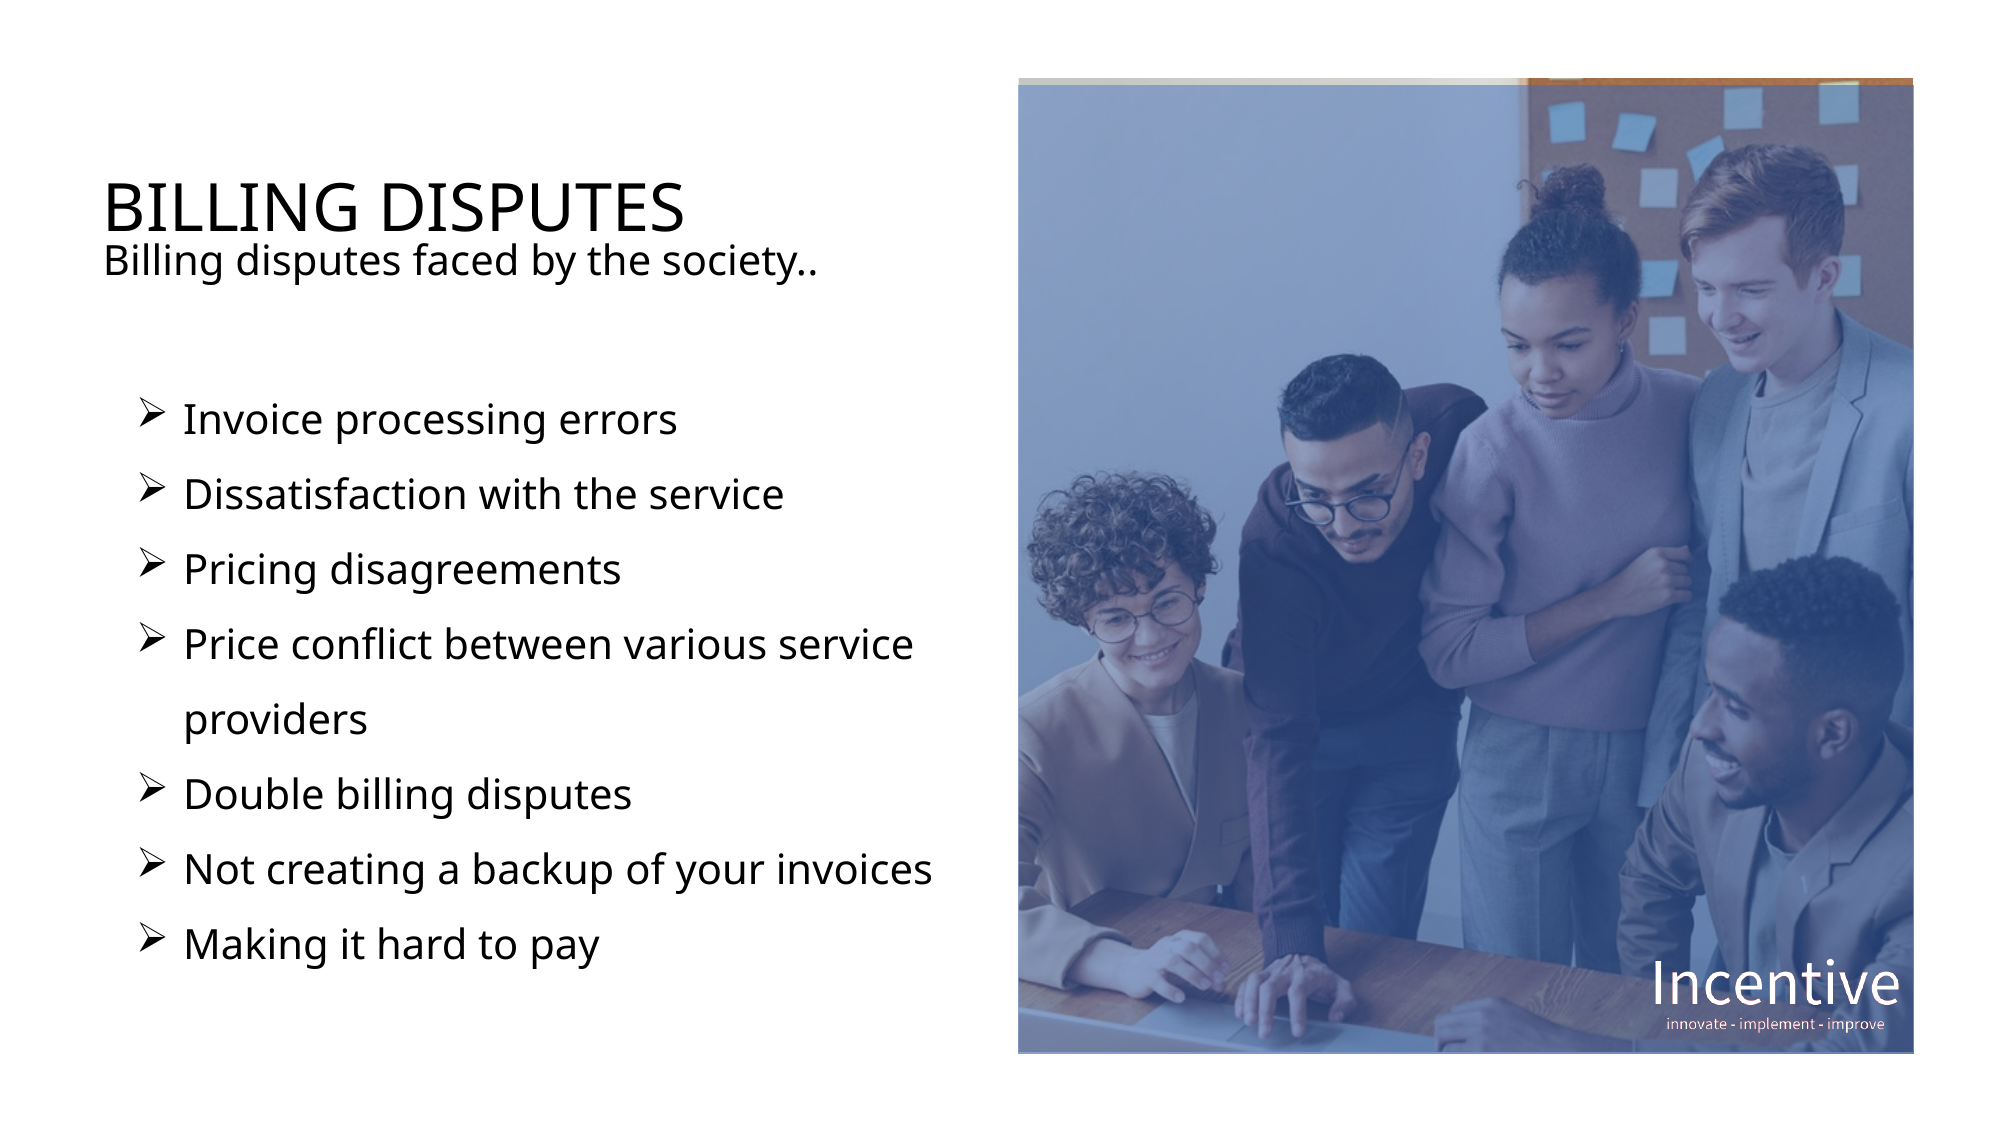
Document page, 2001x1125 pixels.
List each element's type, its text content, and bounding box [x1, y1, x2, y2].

text_box Billing disputes faced by the society.. [88, 226, 894, 291]
text_box Invoice processing errors Dissatisfaction with the service Pricing disagreements Price conflict between various service providers Double billing disputes Not creating a backup of your invoices Making it hard to pay [121, 360, 956, 975]
picture [1018, 78, 1914, 1055]
text_box BILLING DISPUTES [88, 157, 894, 226]
